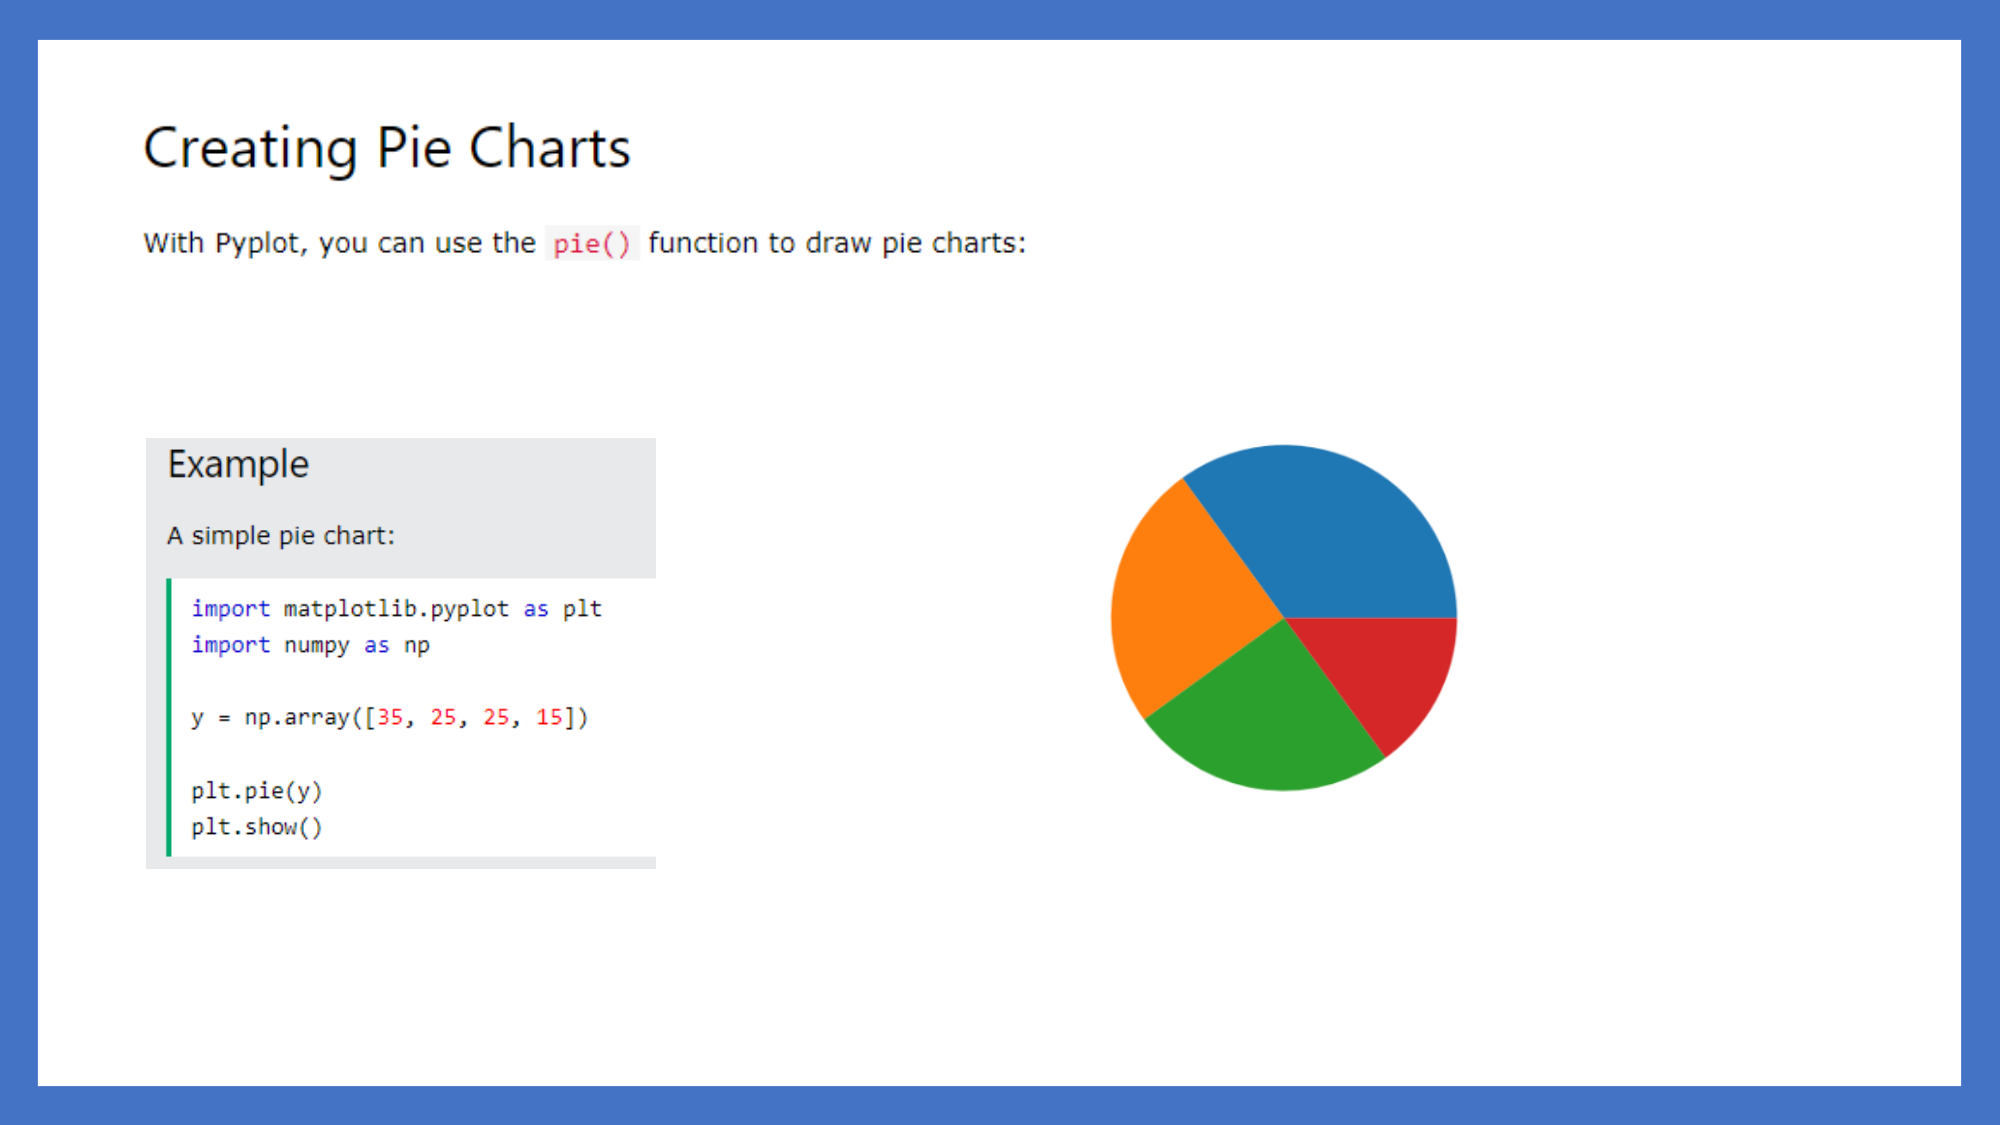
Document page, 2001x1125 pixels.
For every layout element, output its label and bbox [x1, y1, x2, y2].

picture [146, 437, 657, 869]
picture [999, 411, 1538, 823]
picture [98, 118, 1061, 288]
